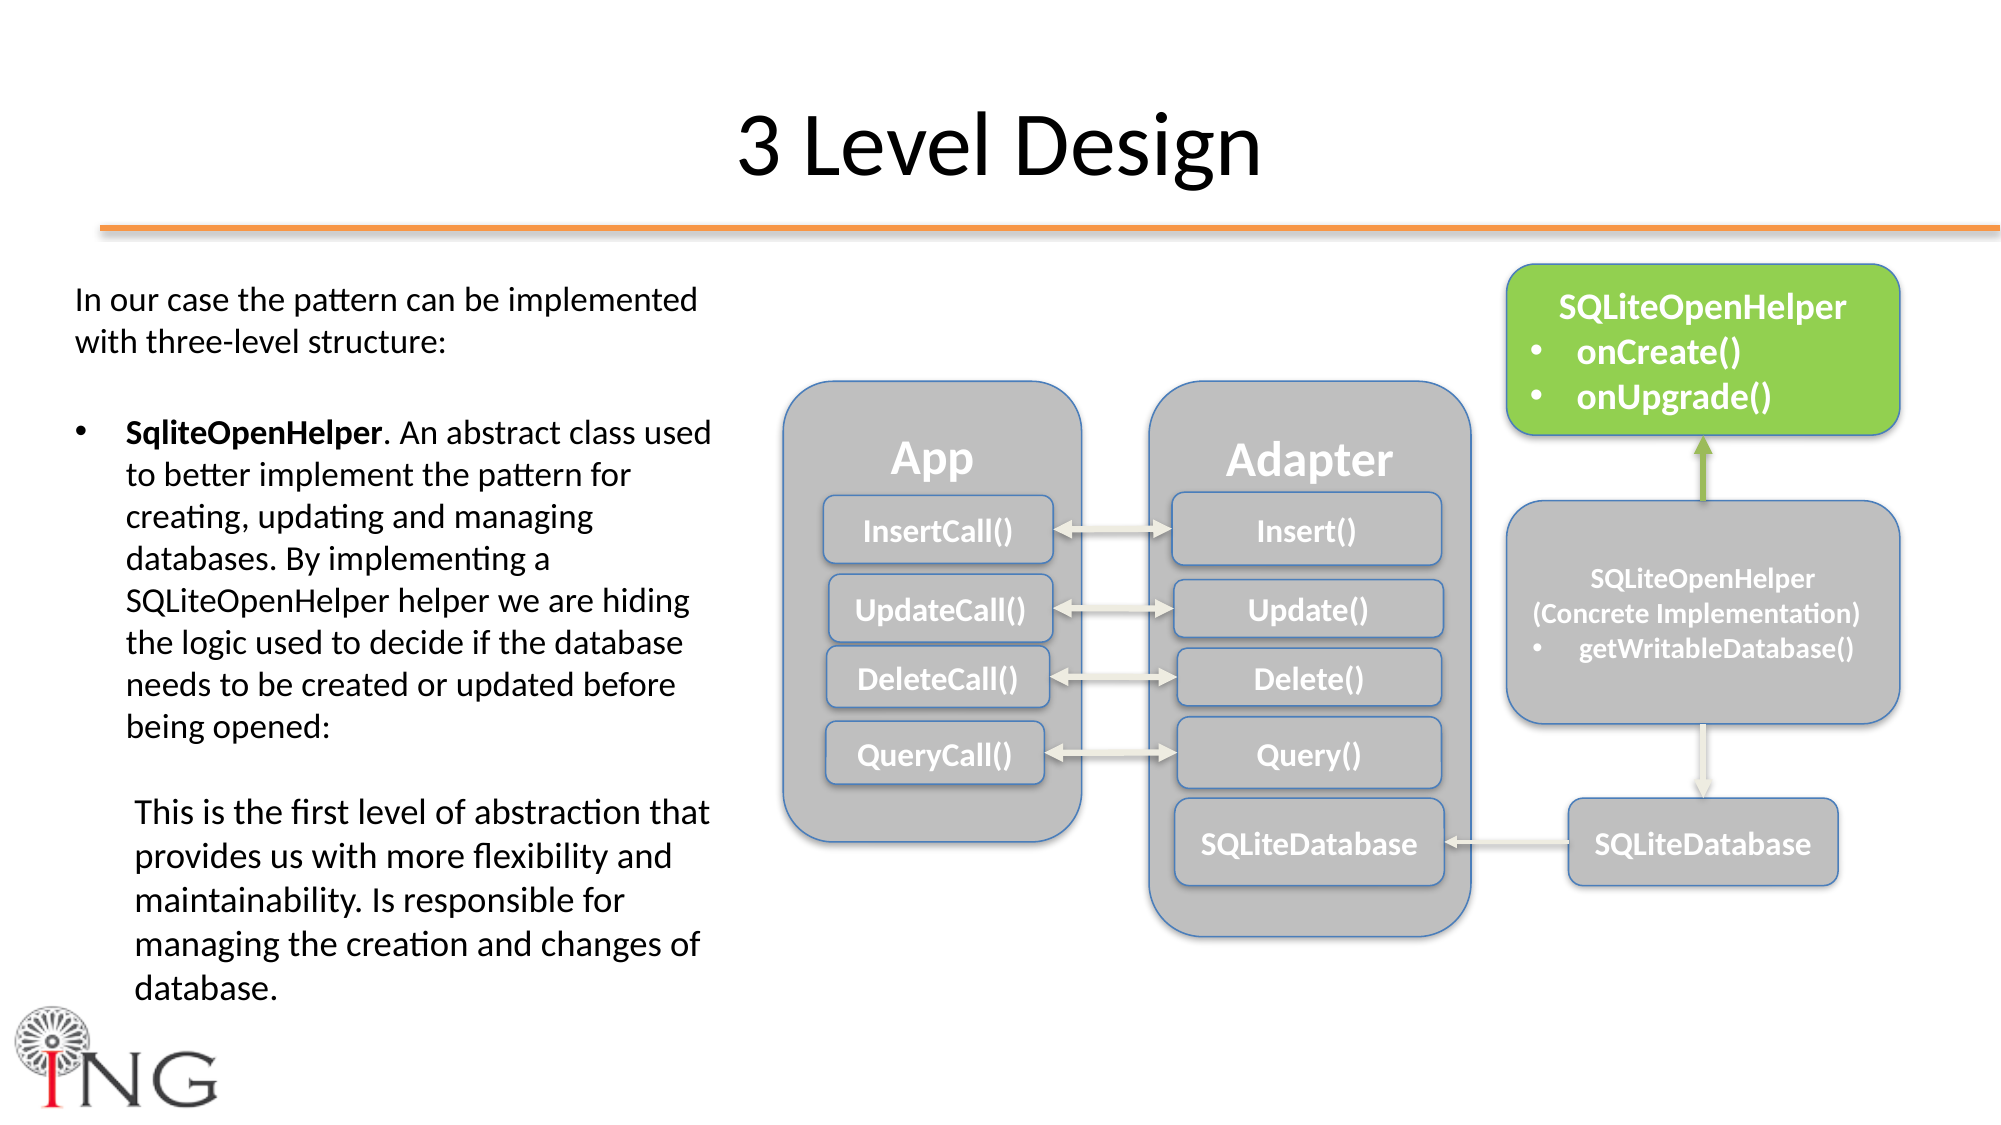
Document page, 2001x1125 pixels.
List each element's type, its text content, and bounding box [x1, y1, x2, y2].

picture [0, 987, 244, 1125]
text_box QueryCall() [824, 720, 1046, 785]
text_box Delete() [1176, 647, 1443, 707]
text_box App [782, 380, 1083, 843]
text_box UpdateCall() [828, 573, 1054, 643]
title 3 Level Design [99, 45, 1900, 233]
list In our case the pattern can be implemented with three-level structure: SqliteOpenHelper. An abstract class used to better implement the pattern for creating, updating and managing databases. By implementing a SQLiteOpenHelper helper we are hiding the logic used to decide if the database needs to be created or updated before being opened: This is the first level of abstraction that provides us with more flexibility and maintainability. Is responsible for managing the creation and changes of database. [59, 269, 756, 1019]
text_box SQLiteDatabase [1567, 797, 1839, 887]
text_box Update() [1173, 578, 1445, 639]
text_box SQLiteOpenHelper (Concrete Implementation) getWritableDatabase() [1505, 499, 1901, 725]
text_box SQLiteDatabase [1173, 797, 1446, 887]
text_box Adapter [1148, 380, 1472, 838]
text_box Query() [1176, 715, 1443, 790]
text_box DeleteCall() [825, 645, 1051, 709]
text_box Insert() [1171, 491, 1443, 566]
text_box InsertCall() [822, 494, 1055, 565]
text_box Adapter [1148, 764, 1472, 938]
text_box SQLiteOpenHelper onCreate() onUpgrade() [1505, 263, 1901, 436]
